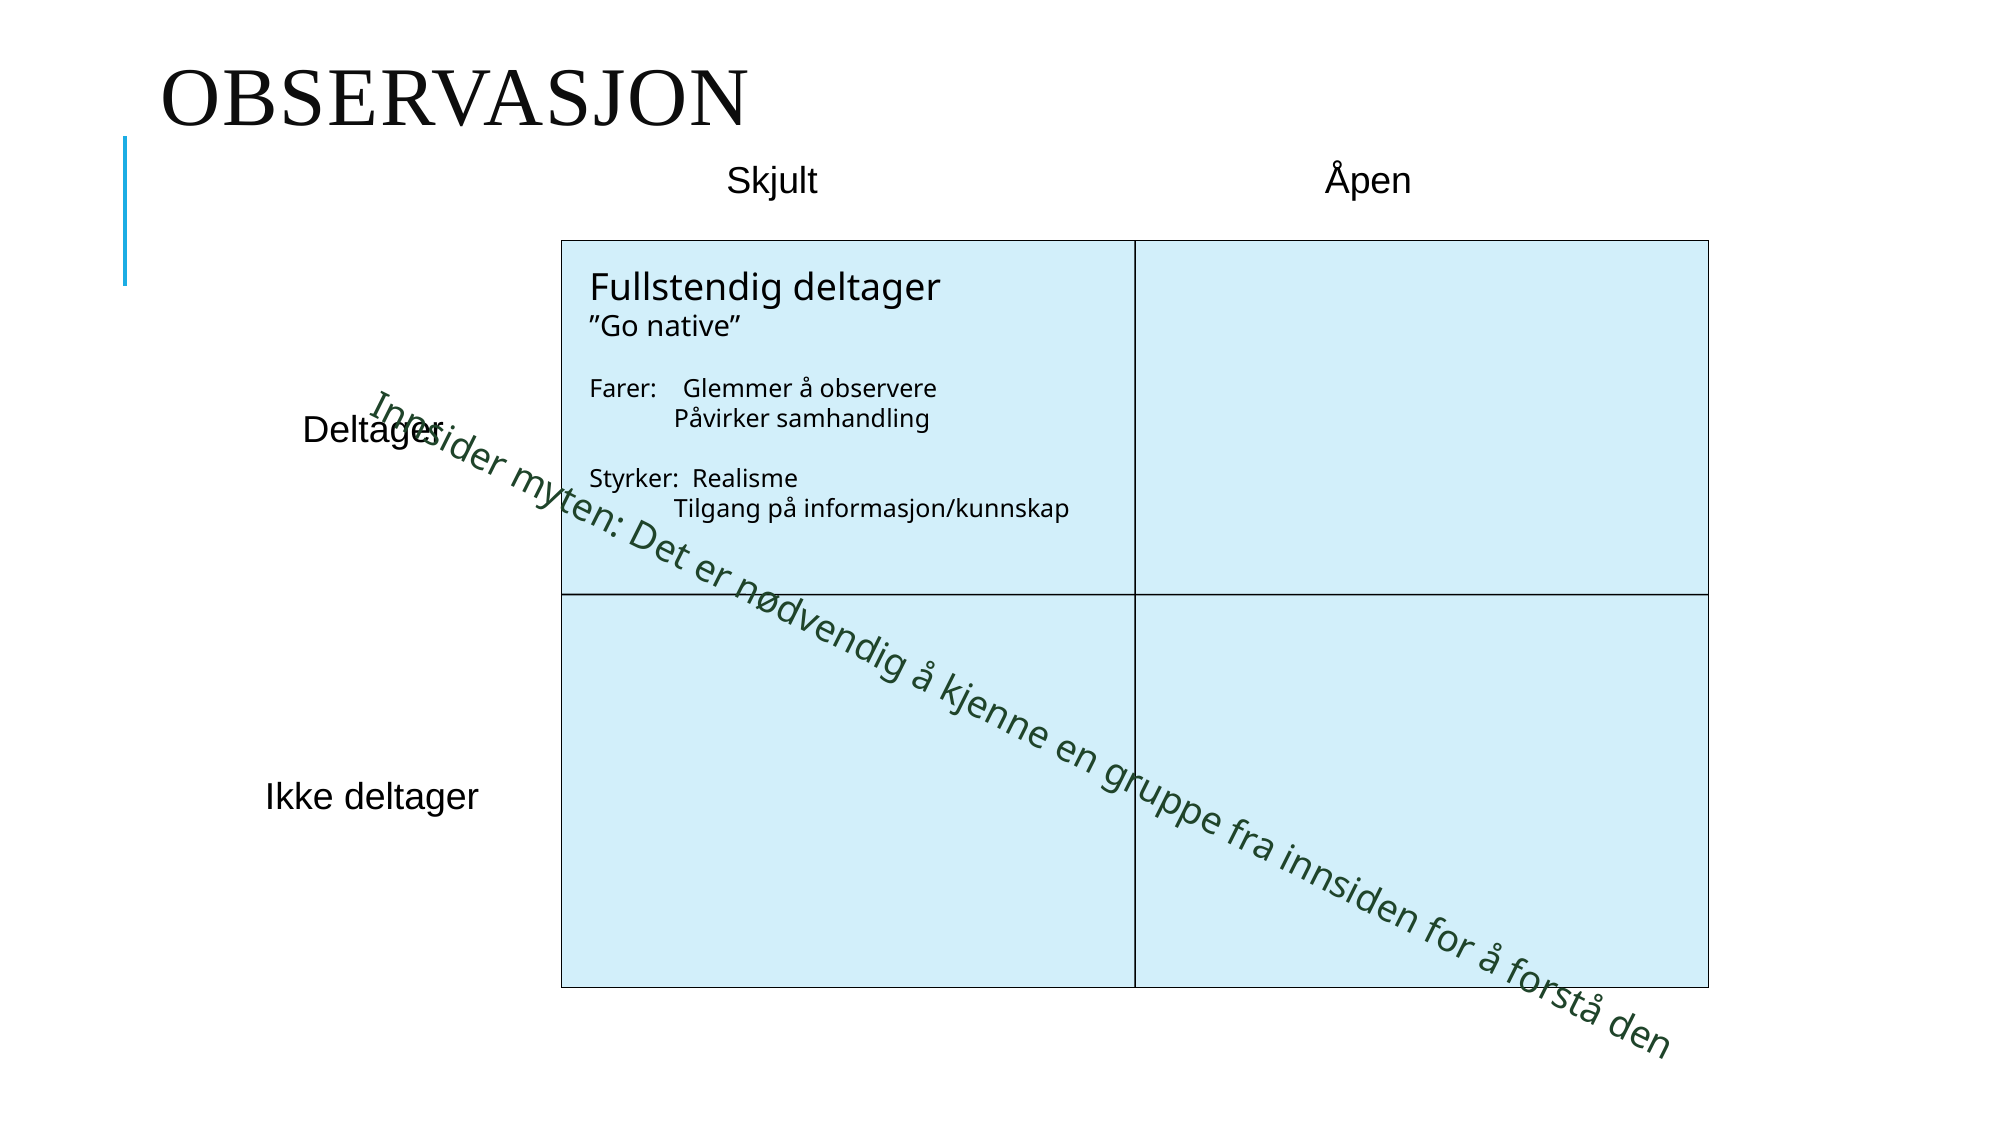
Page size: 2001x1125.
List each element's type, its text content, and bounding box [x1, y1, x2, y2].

title Observasjon [145, 43, 1496, 160]
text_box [249, 148, 1709, 988]
text_box Innsider myten: Det er nødvendig å kjenne en gruppe fra innsiden for å forstå den [1497, 996, 1699, 1084]
